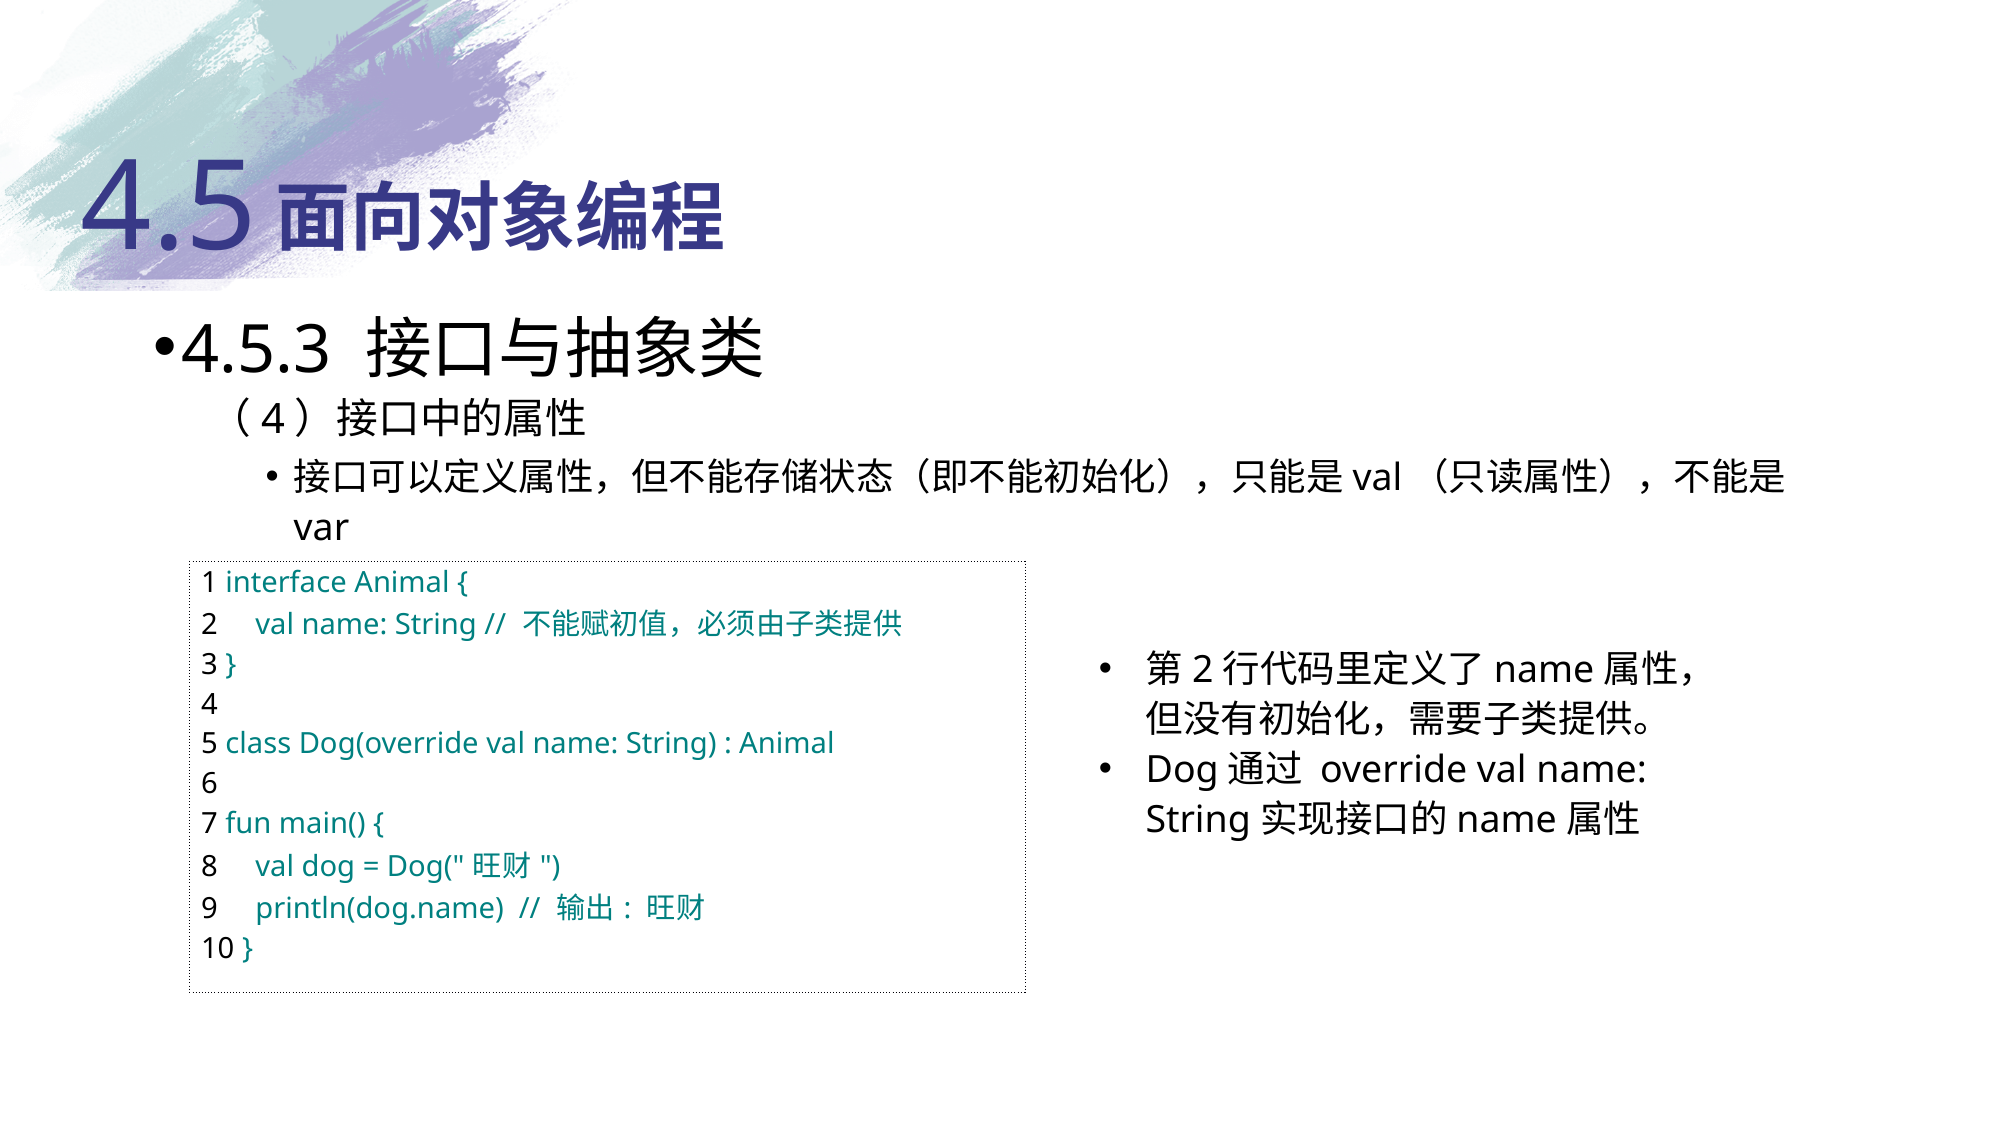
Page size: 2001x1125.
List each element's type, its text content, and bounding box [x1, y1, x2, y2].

text_box 第2行代码里定义了name属性，但没有初始化，需要子类提供。 Dog通过 override val name: String实现接口的name属性 [1083, 632, 1751, 906]
table_header 1 interface Animal { 2 val name: String // 不能赋初值，必须由子类提供 3 } 4 5 class Dog(override val name: String) : Animal 6 7 fun main() { 8 val dog = Dog("旺财") 9 println(dog.name) // 输出: 旺财 10 } [190, 561, 1025, 993]
text_box 4.5.3 接口与抽象类 （4）接口中的属性 接口可以定义属性，但不能存储状态（即不能初始化），只能是val（只读属性），不能是var [96, 335, 1810, 506]
text_box 面向对象编程 [638, 162, 1427, 268]
picture [0, 0, 638, 291]
